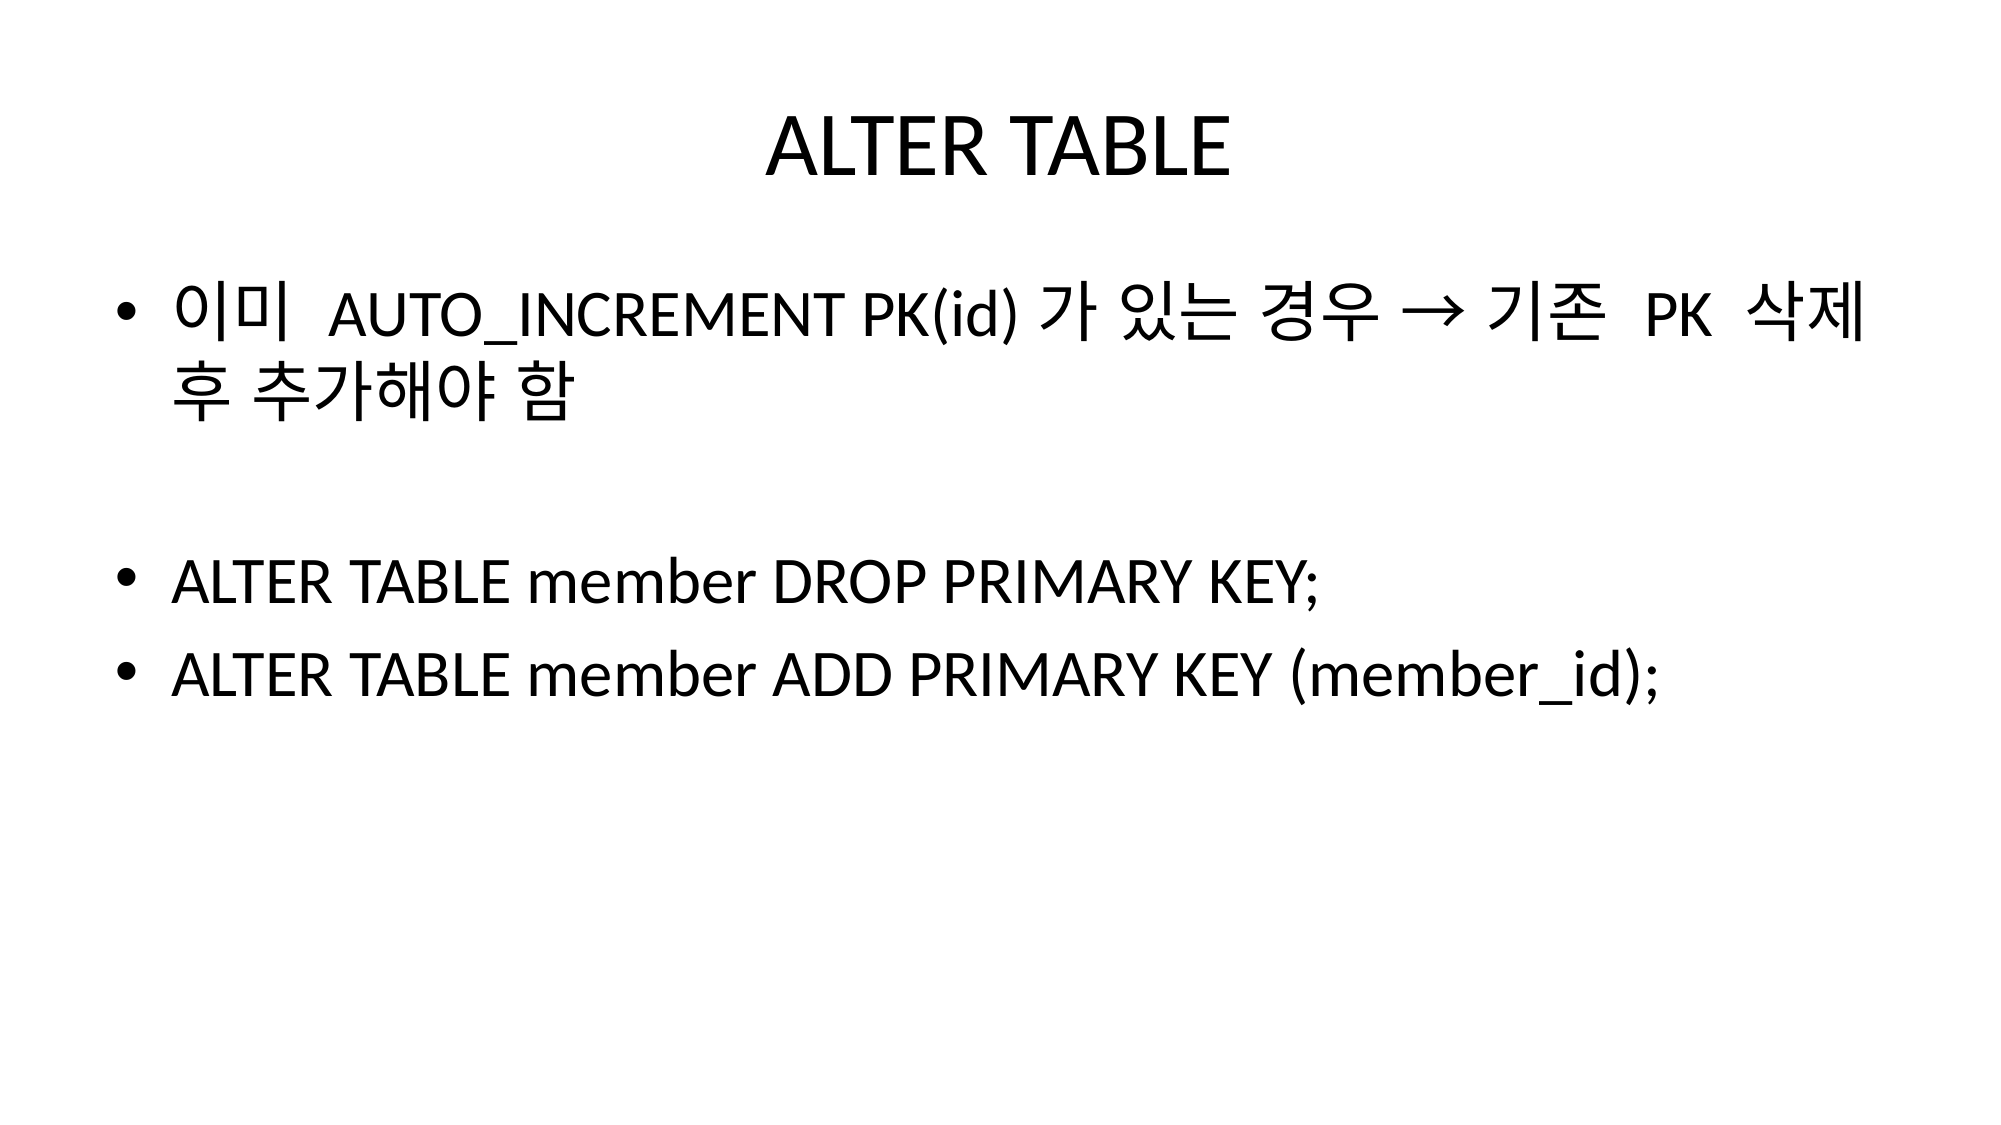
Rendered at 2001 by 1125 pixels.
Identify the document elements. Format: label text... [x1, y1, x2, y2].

list 이미 AUTO_INCREMENT PK(id)가 있는 경우 → 기존 PK 삭제 후 추가해야 함 ALTER TABLE member DROP PRIMARY KEY; ALTER TABLE member ADD PRIMARY KEY (member_id); [99, 262, 1900, 1005]
title ALTER TABLE [99, 45, 1900, 233]
